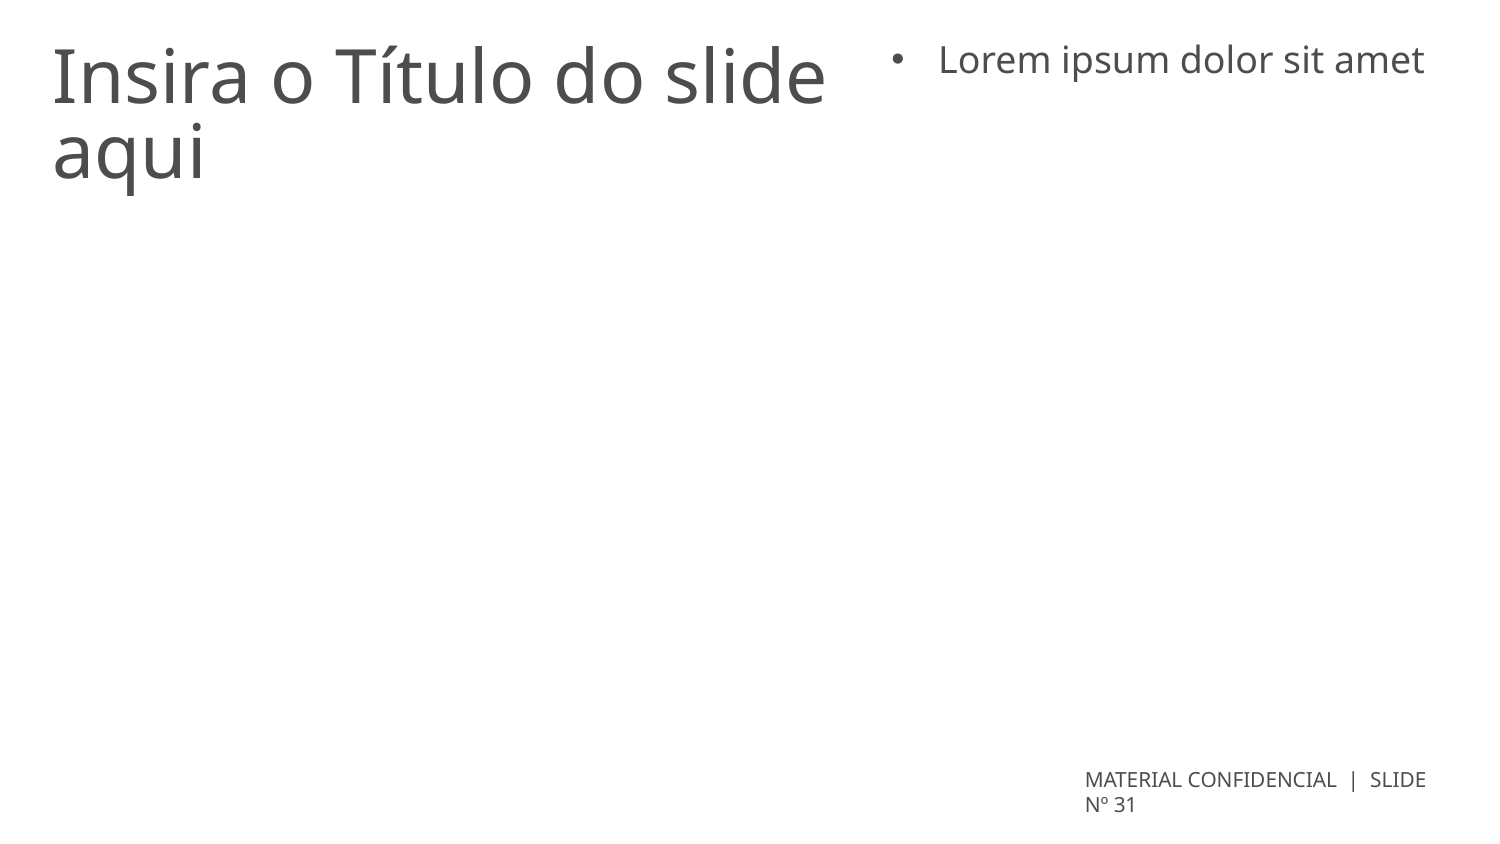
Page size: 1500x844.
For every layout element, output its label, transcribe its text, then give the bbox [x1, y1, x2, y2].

list Lorem ipsum dolor sit amet [891, 51, 1447, 648]
slide_number MATERIAL CONFIDENCIAL | SLIDE Nº 31 [1084, 766, 1435, 812]
